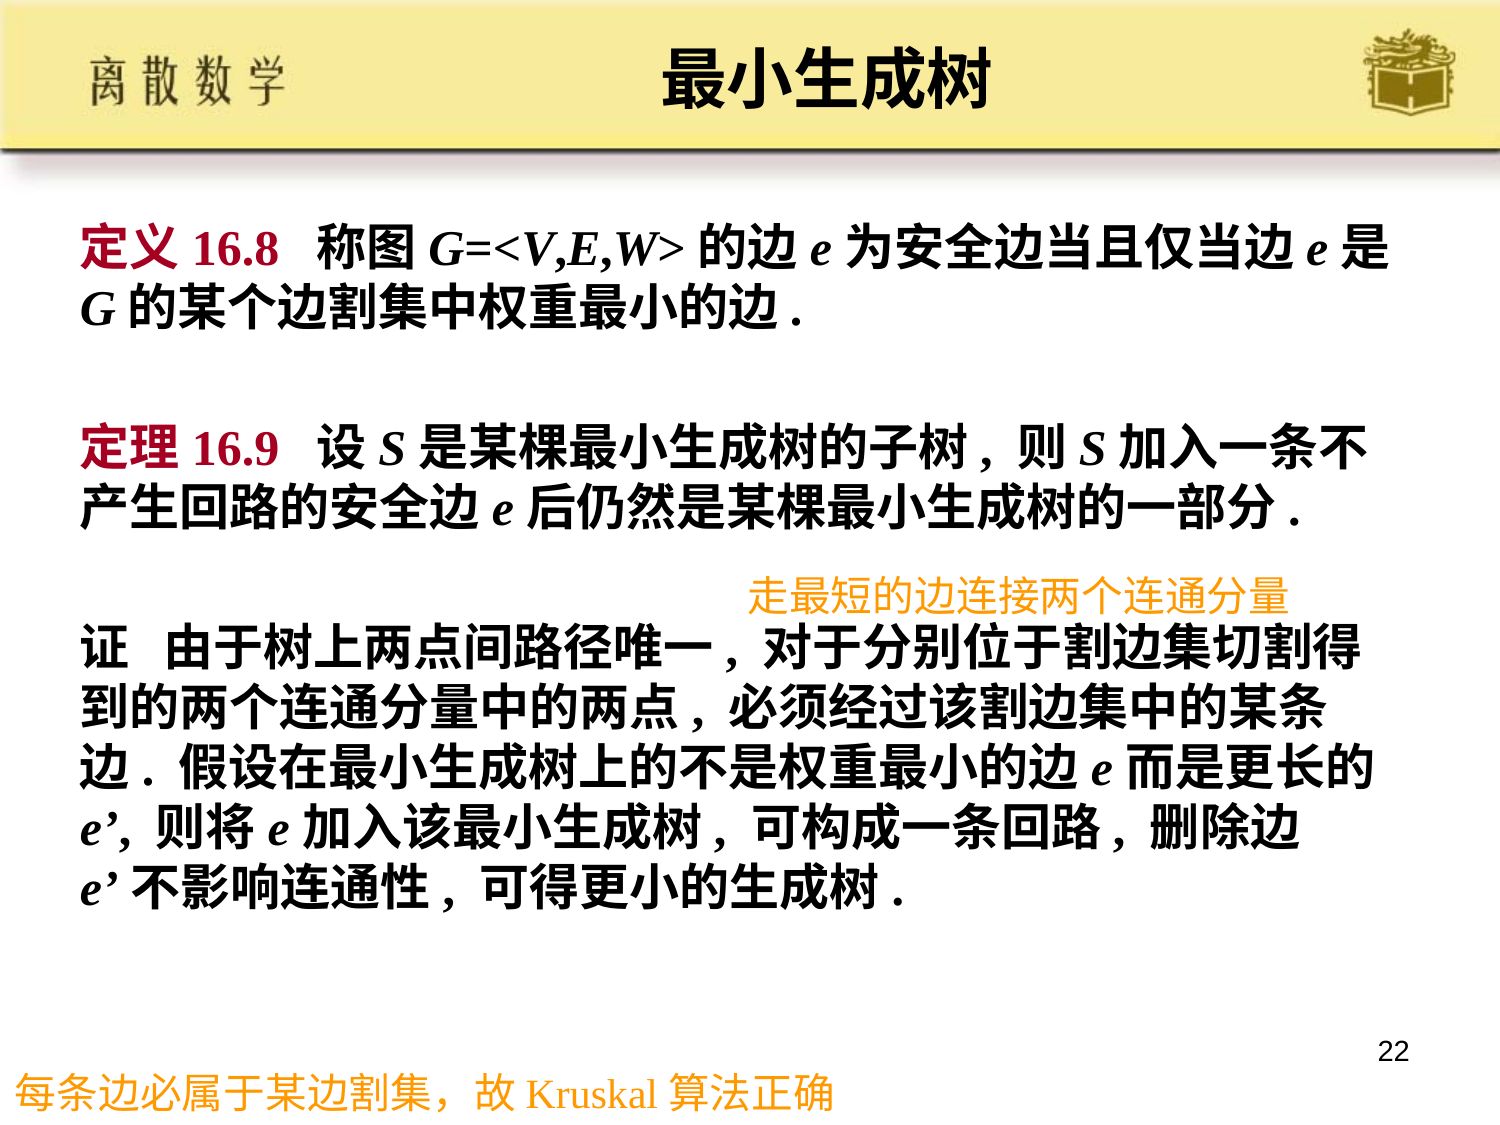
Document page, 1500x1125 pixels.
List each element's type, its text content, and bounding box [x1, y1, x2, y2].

slide_number 22 [1074, 1024, 1425, 1059]
picture [0, 0, 1500, 1059]
text_box 走最短的边连接两个连通分量 [732, 562, 1312, 628]
title 最小生成树 [324, 42, 1329, 112]
list 定义16.8 称图G=<V,E,W>的边e为安全边当且仅当边e是G的某个边割集中权重最小的边. 定理16.9 设S是某棵最小生成树的子树, 则S加入一条不产生回路的安全边e后仍然是某棵最小生成树的一部分. 证 由于树上两点间路径唯一, 对于分别位于割边集切割得到的两个连通分量中的两点, 必须经过该割边集中的某条边. 假设在最小生成树上的不是权重最小的边e而是更长的e’, 则将e加入该最小生成树, 可构成一条回路, 删除边e’不影响连通性, 可得更小的生成树. [64, 208, 1412, 1037]
text_box 每条边必属于某边割集，故Kruskal算法正确 [0, 1059, 1500, 1125]
text_box [74, 478, 1410, 927]
